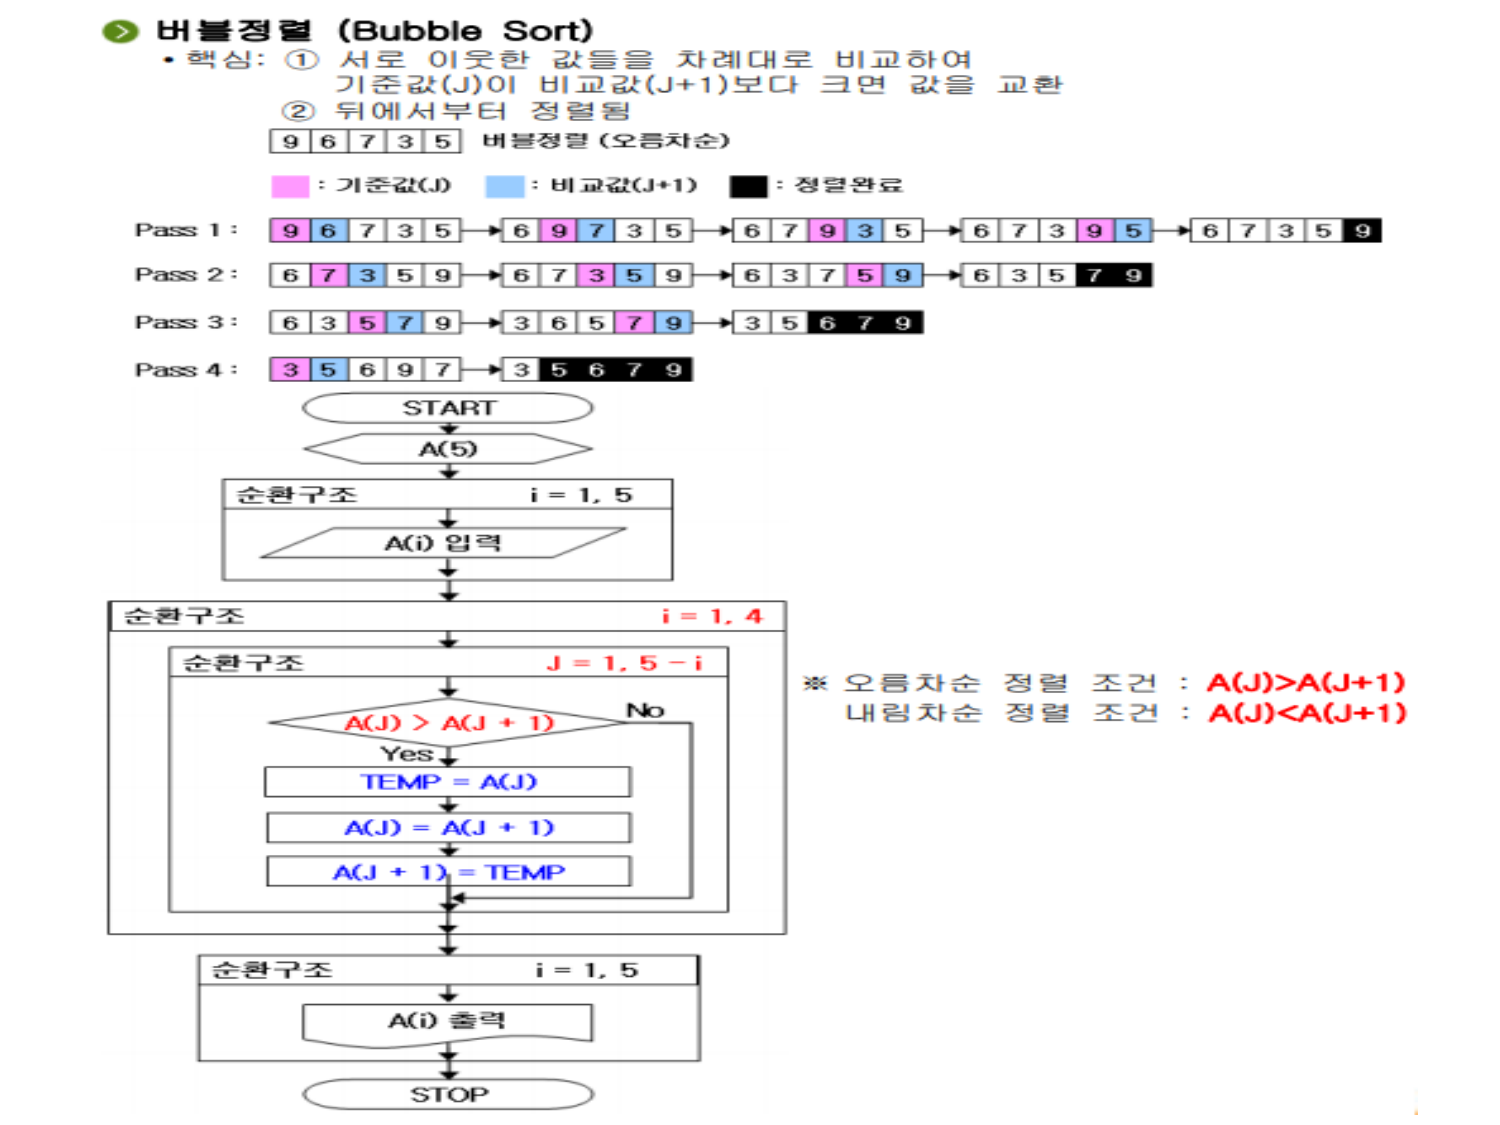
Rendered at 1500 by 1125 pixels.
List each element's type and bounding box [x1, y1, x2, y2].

picture [70, 9, 1419, 1115]
